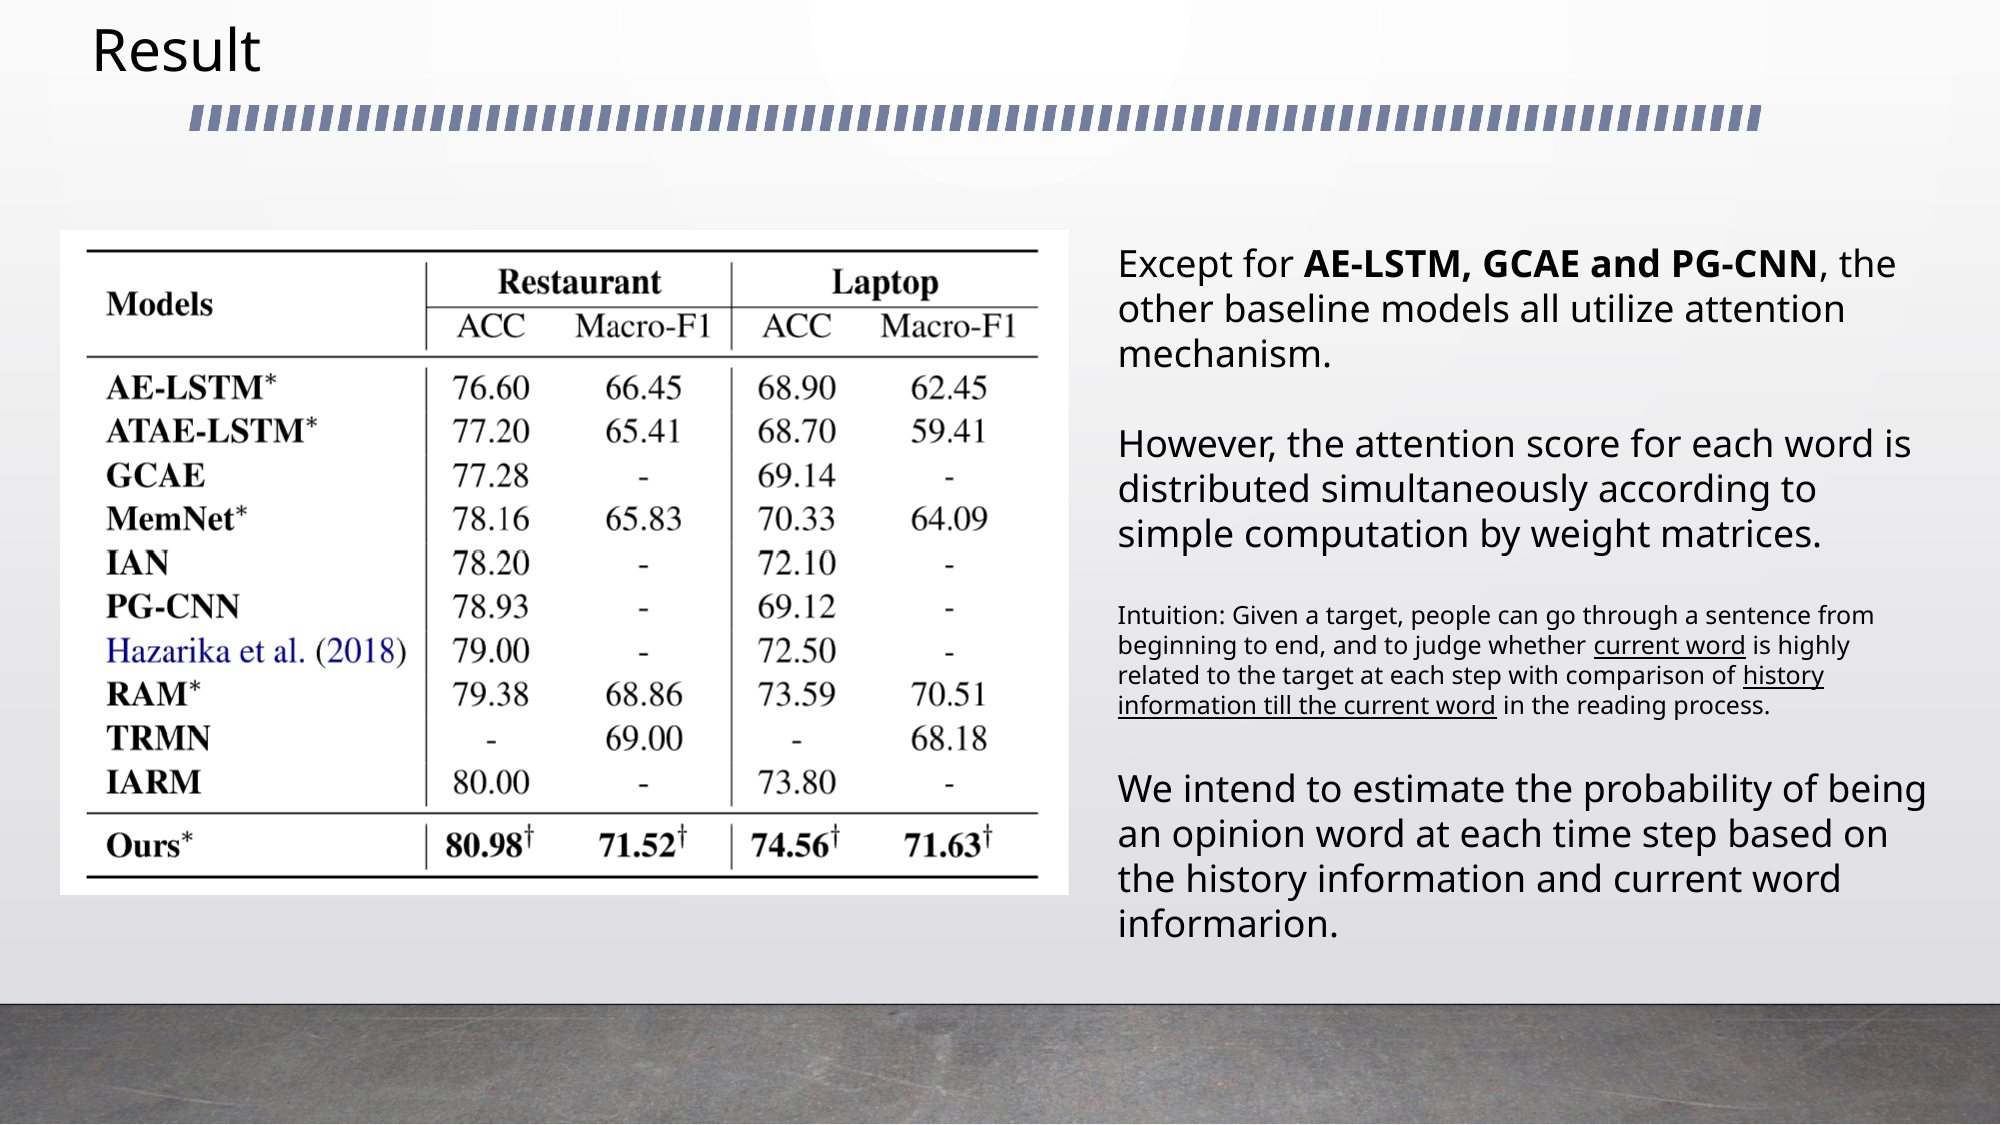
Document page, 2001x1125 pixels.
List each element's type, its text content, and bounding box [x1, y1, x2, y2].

picture [0, 1004, 2000, 1124]
title Result [76, 13, 1922, 92]
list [59, 230, 1069, 895]
text_box Except for AE-LSTM, GCAE and PG-CNN, the other baseline models all utilize attention mechanism. However, the attention score for each word is distributed simultaneously according to simple computation by weight matrices. Intuition: Given a target, people can go through a sentence from beginning to end, and to judge whether current word is highly related to the target at each step with comparison of history information till the current word in the reading process. We intend to estimate the probability of being an opinion word at each time step based on the history information and current word informarion. [1102, 187, 1951, 953]
